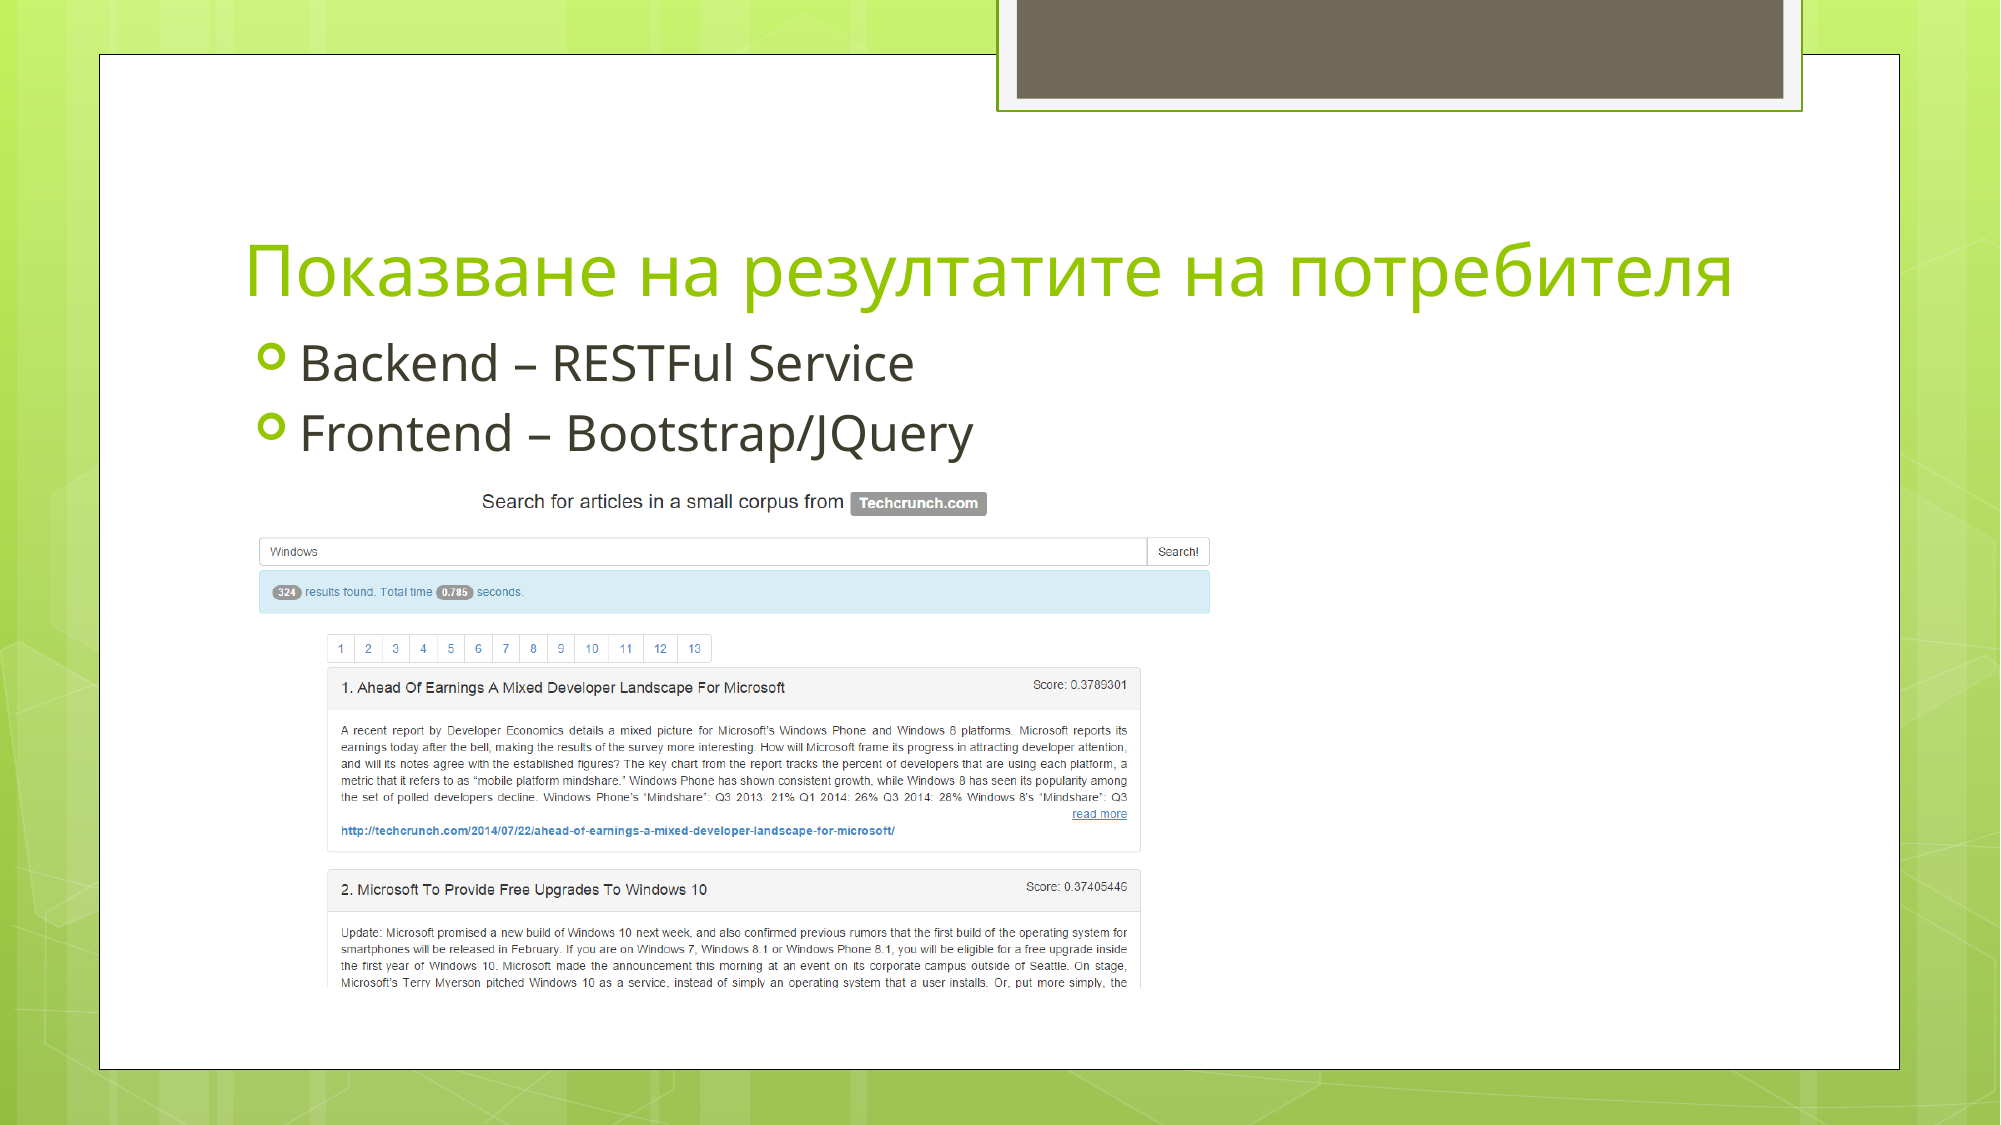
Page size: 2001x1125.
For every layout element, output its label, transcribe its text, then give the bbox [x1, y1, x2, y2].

picture [237, 487, 1247, 988]
title Показване на резултатите на потребителя [228, 130, 1765, 319]
list Backend – RESTFul Service Frontend – Bootstrap/JQuery [228, 324, 1711, 900]
